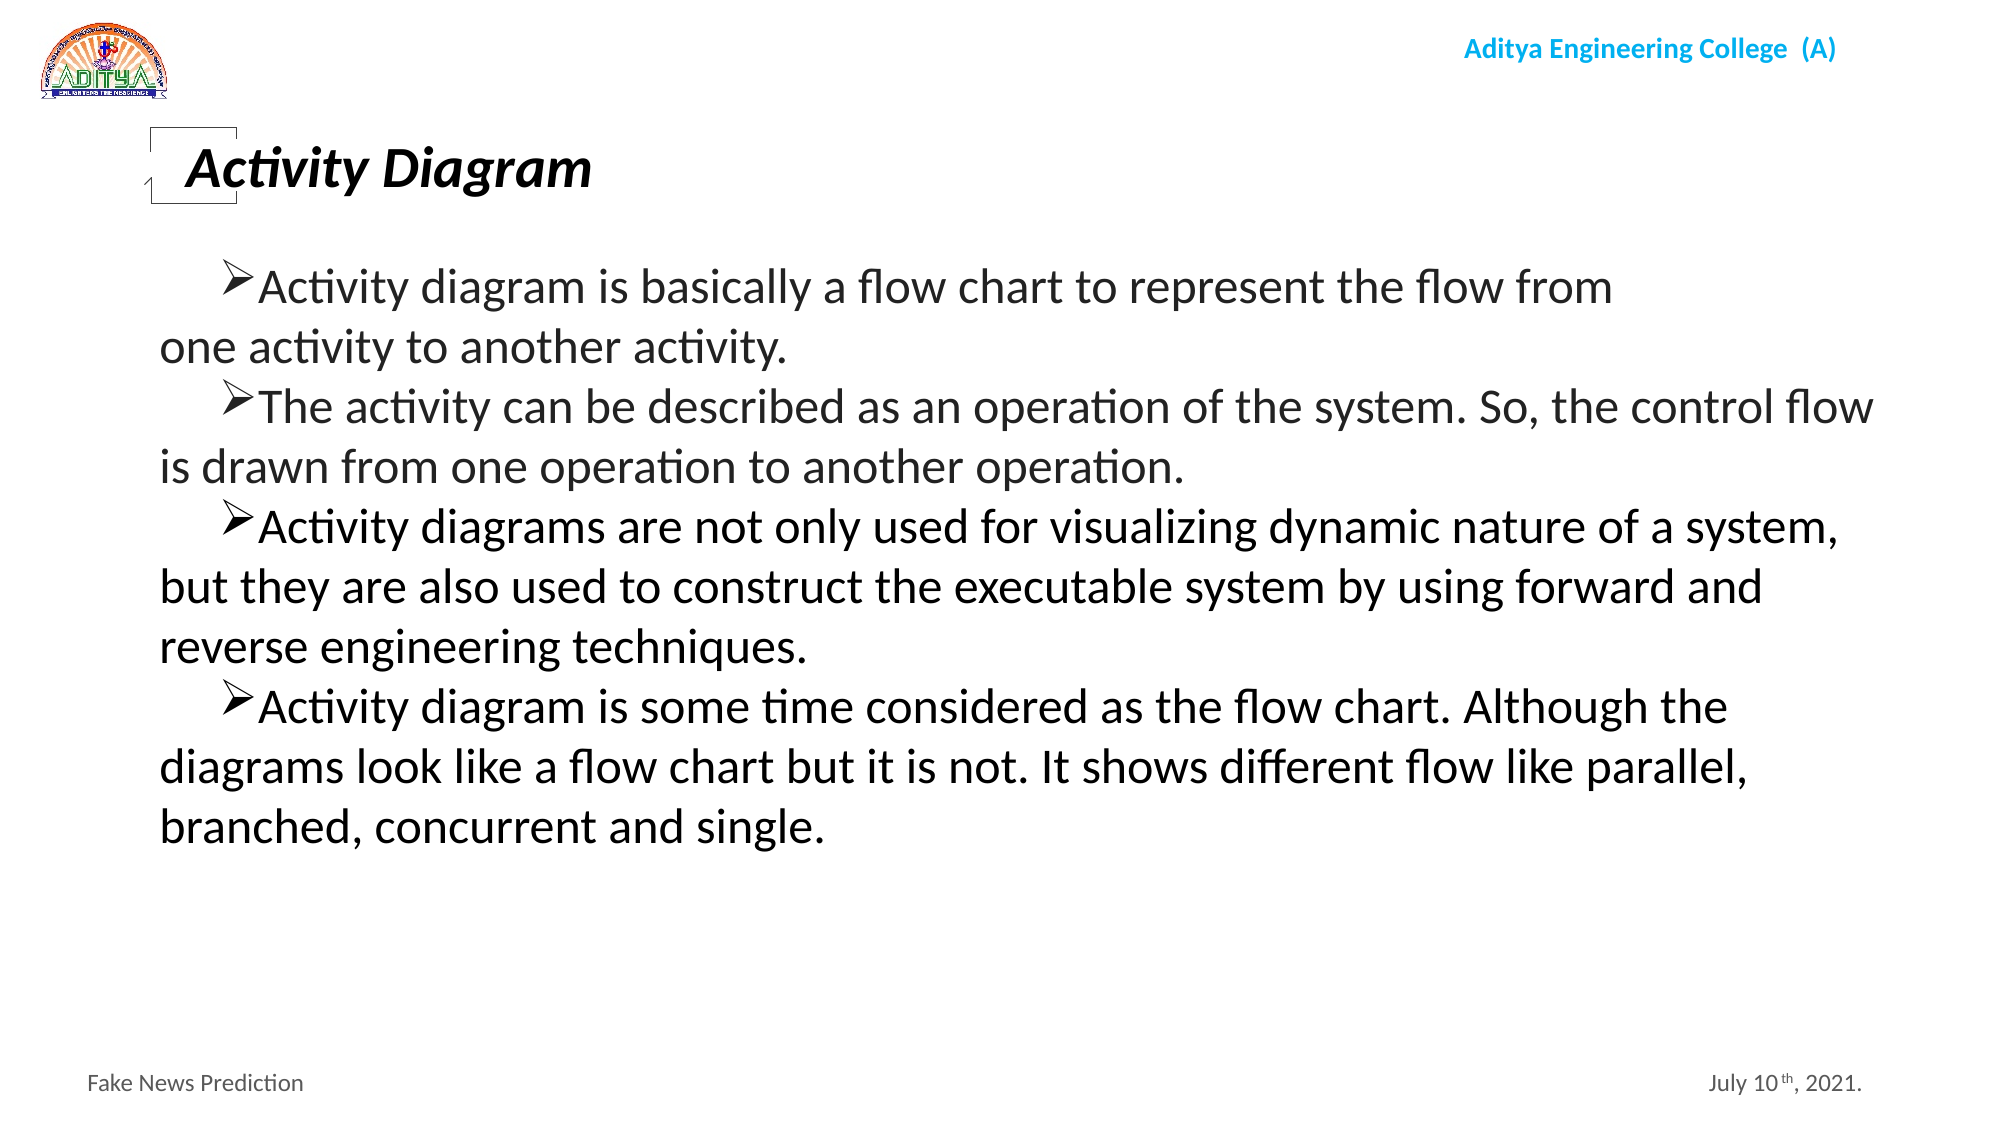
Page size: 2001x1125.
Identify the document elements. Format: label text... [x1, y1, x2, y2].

picture [39, 22, 168, 99]
text_box Fake News Prediction July 10th, 2021. [66, 1058, 1886, 1104]
text_box Activity Diagram [172, 121, 609, 206]
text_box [144, 127, 237, 204]
text_box Activity diagram is basically a flow chart to represent the flow from one activity to another activity. The activity can be described as an operation of the system. So, the control flow is drawn from one operation to another operation. Activity diagrams are not only used for visualizing dynamic nature of a system, but they are also used to construct the executable system by using forward and reverse engineering techniques. Activity diagram is some time considered as the flow chart. Although the diagrams look like a flow chart but it is not. It shows different flow like parallel, branched, concurrent and single. [144, 246, 1891, 889]
